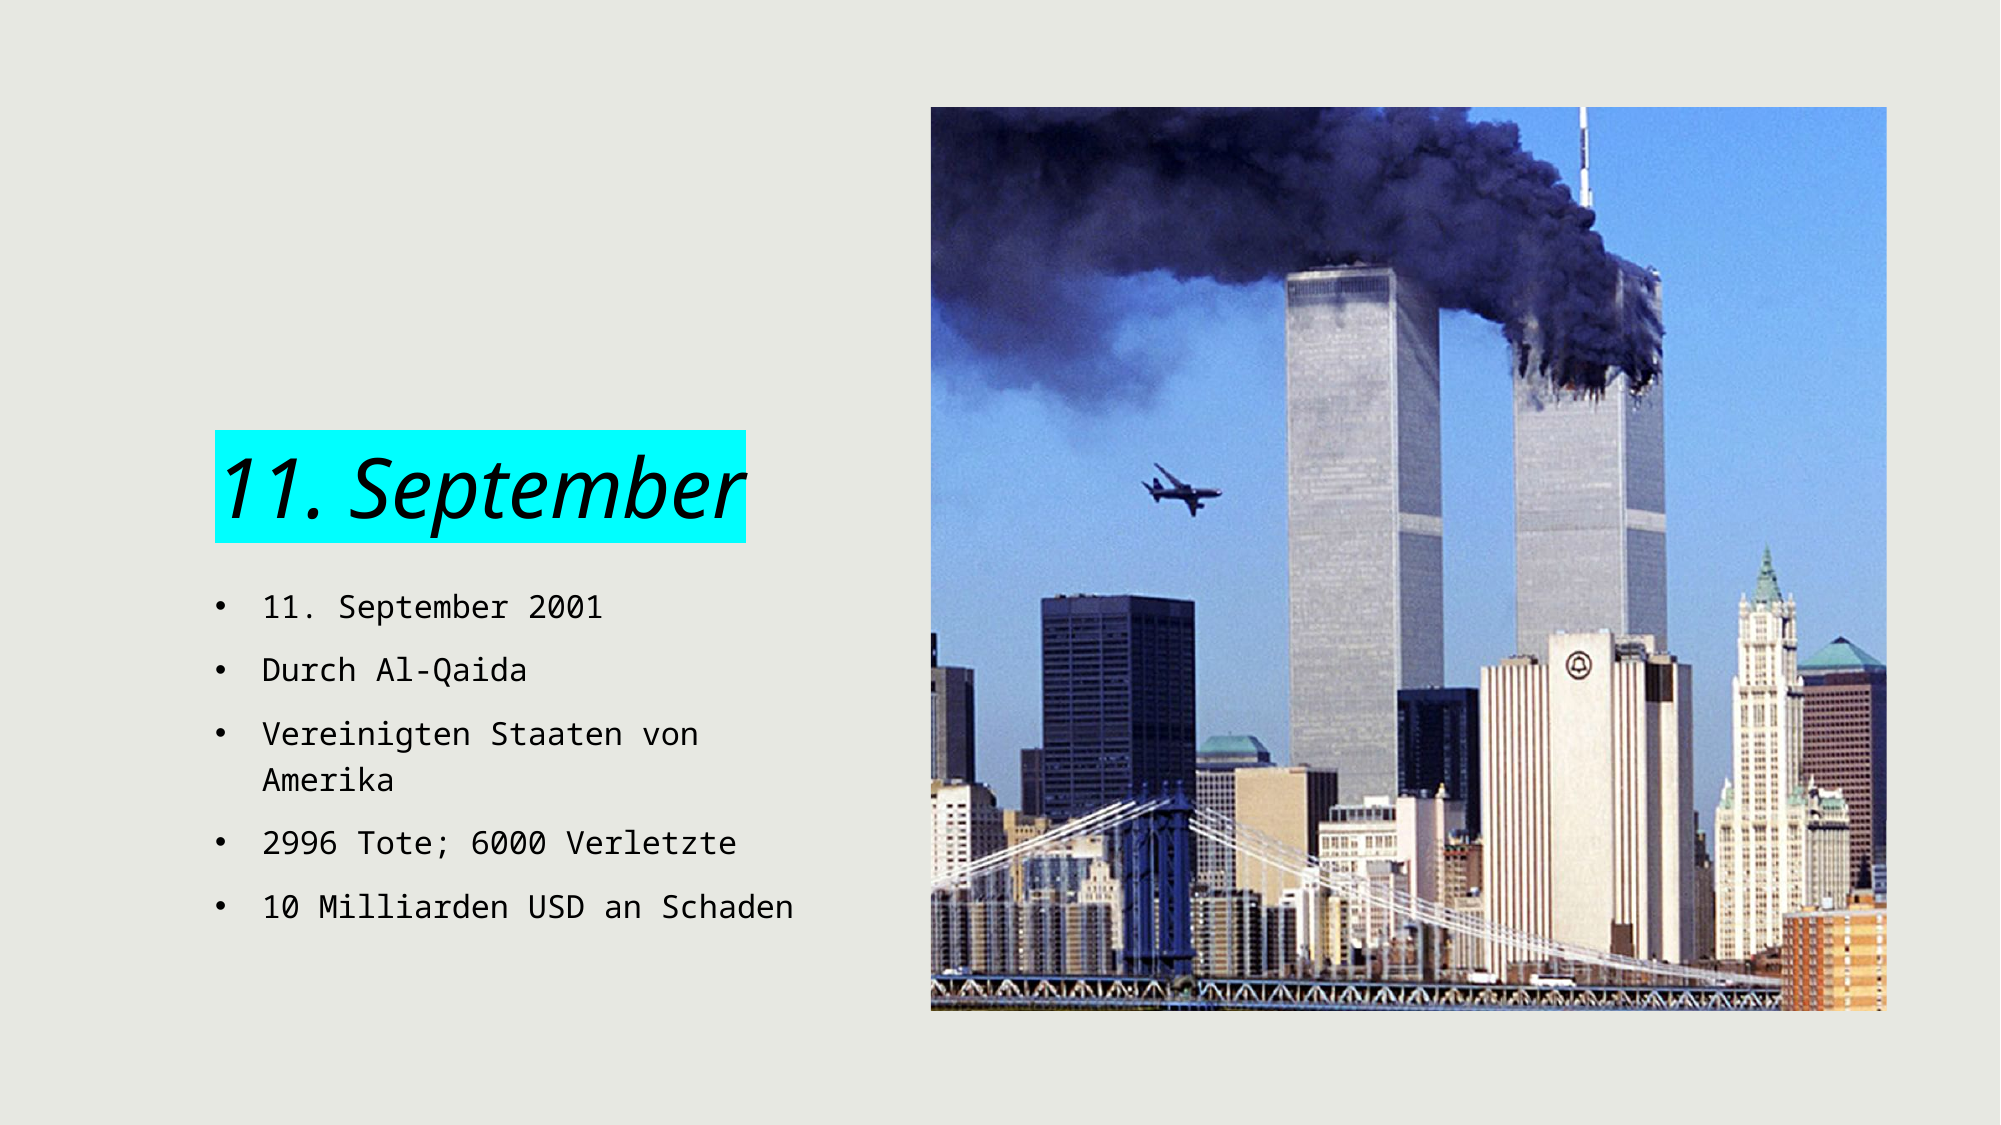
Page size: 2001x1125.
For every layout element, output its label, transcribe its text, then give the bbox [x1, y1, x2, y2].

list 11. September 2001 Durch Al-Qaida Vereinigten Staaten von Amerika 2996 Tote; 6000 Verletzte 10 Milliarden USD an Schaden [200, 571, 819, 962]
title 11. September [200, 75, 846, 543]
picture [930, 107, 1887, 1011]
